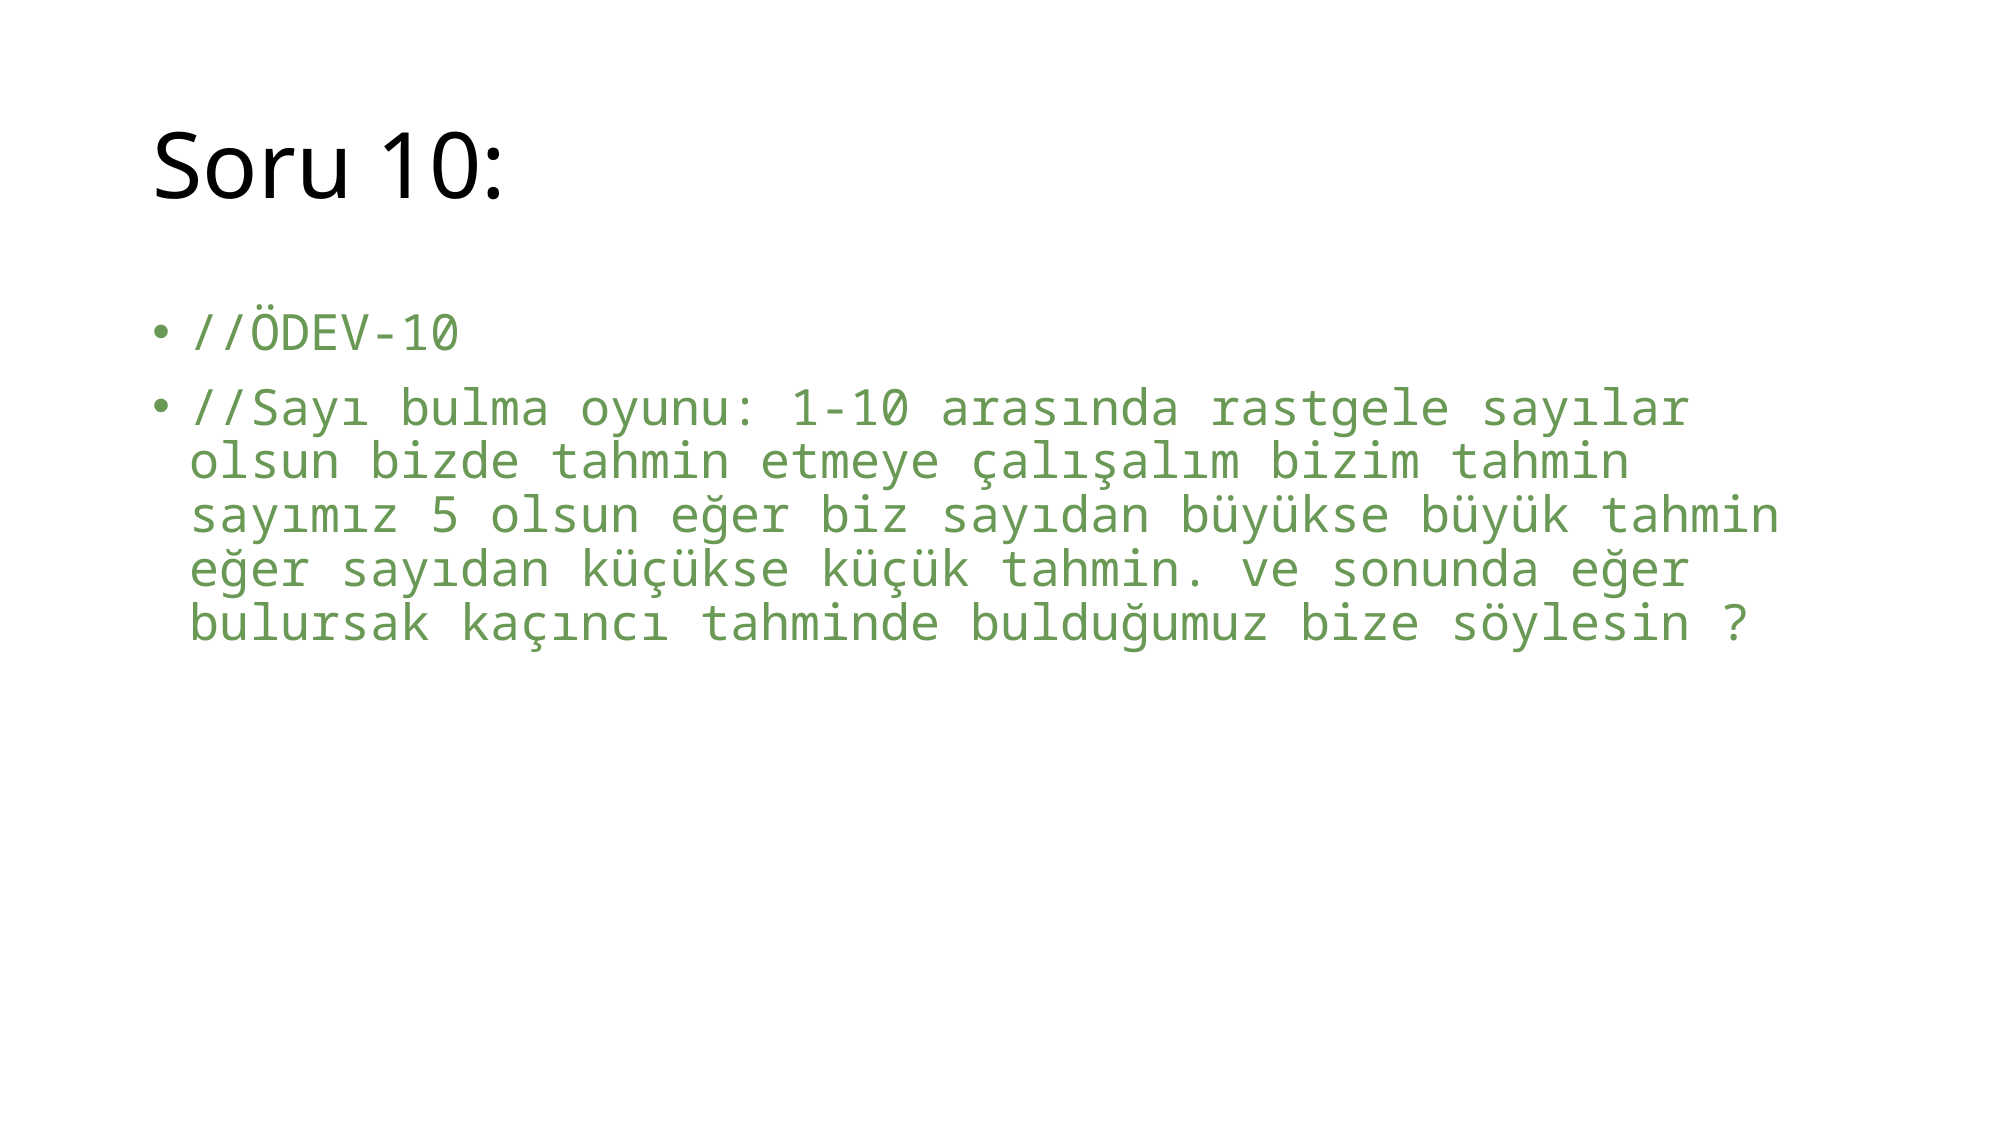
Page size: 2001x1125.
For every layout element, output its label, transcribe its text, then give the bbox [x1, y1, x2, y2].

title Soru 10: [137, 59, 1863, 278]
list //ÖDEV-10 //Sayı bulma oyunu: 1-10 arasında rastgele sayılar olsun bizde tahmin etmeye çalışalım bizim tahmin sayımız 5 olsun eğer biz sayıdan büyükse büyük tahmin eğer sayıdan küçükse küçük tahmin. ve sonunda eğer bulursak kaçıncı tahminde bulduğumuz bize söylesin ? [137, 299, 1863, 1014]
